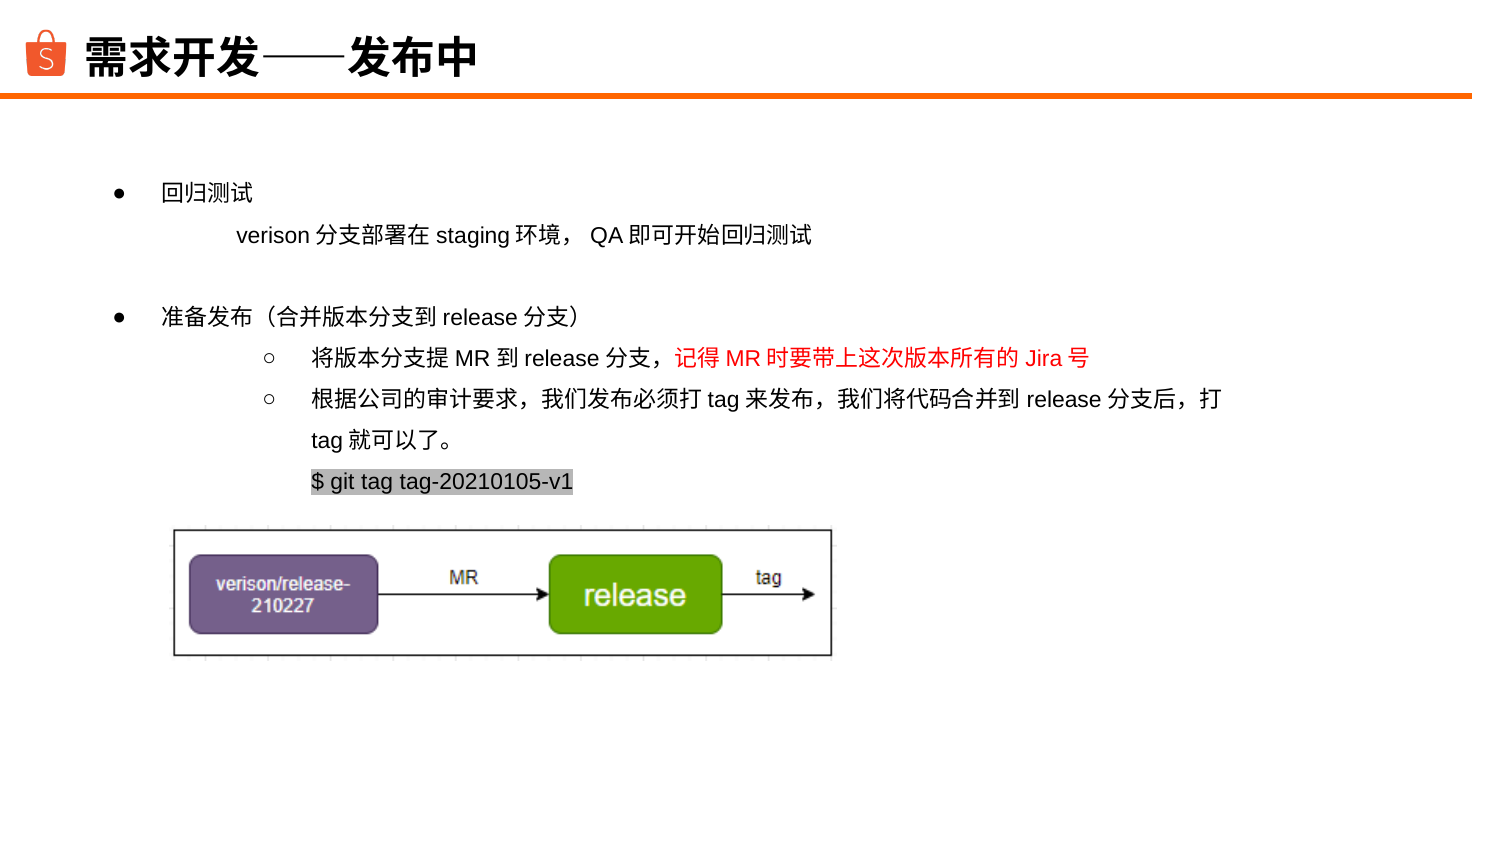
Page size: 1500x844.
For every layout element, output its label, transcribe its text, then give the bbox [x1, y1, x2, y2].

picture [21, 27, 71, 78]
text_box 回归测试 verison分支部署在staging环境，QA即可开始回归测试 准备发布（合并版本分支到release分支） 将版本分支提MR到release分支，记得MR时要带上这次版本所有的Jira号 根据公司的审计要求，我们发布必须打tag来发布，我们将代码合并到release分支后，打tag就可以了。 $ git tag tag-20210105-v1 [71, 150, 1261, 510]
picture [168, 524, 837, 662]
text_box 需求开发——发布中 [79, 29, 1222, 89]
